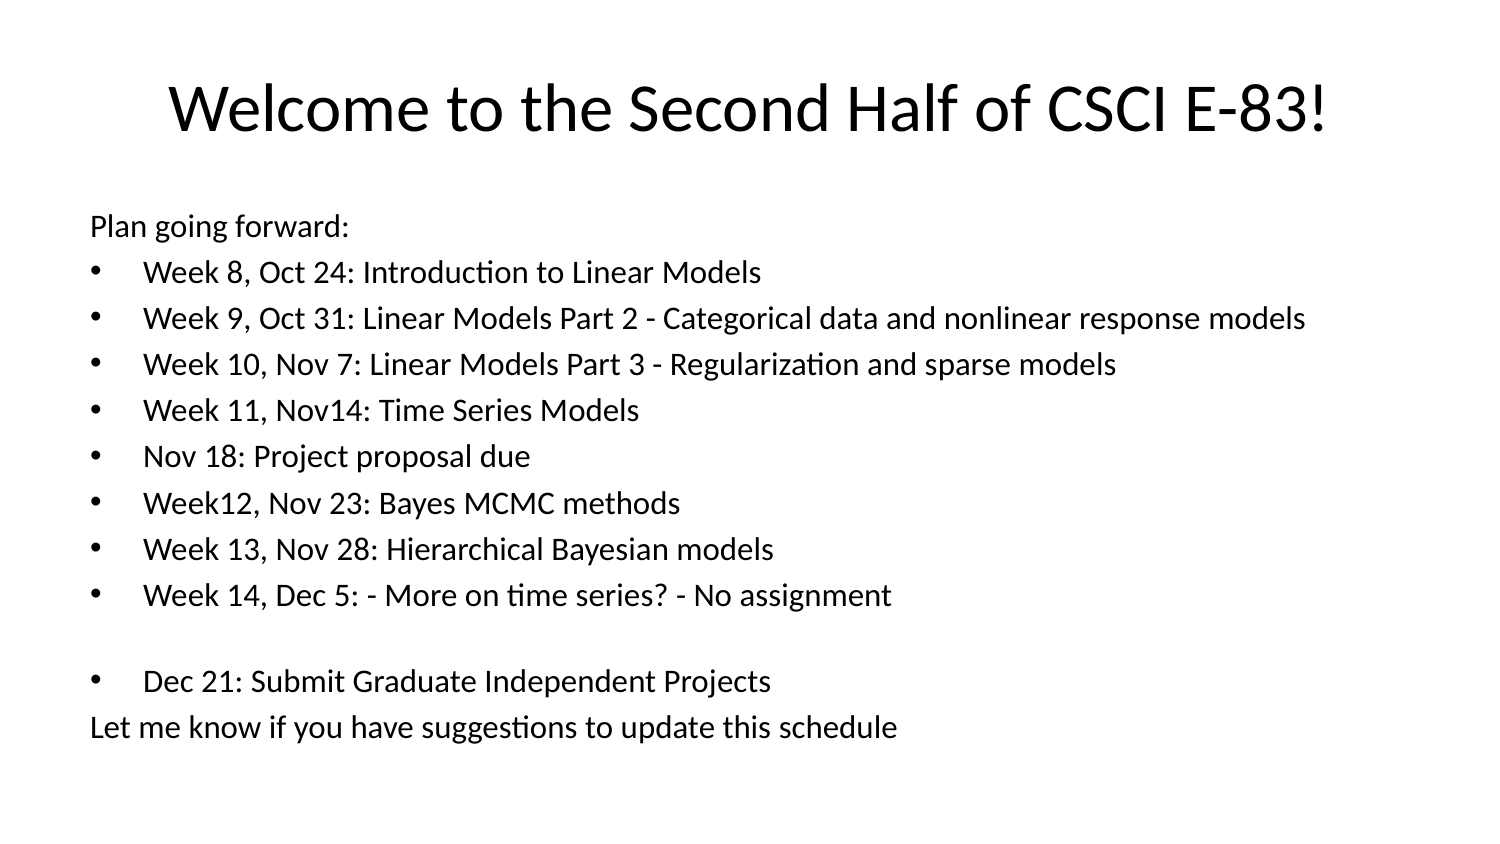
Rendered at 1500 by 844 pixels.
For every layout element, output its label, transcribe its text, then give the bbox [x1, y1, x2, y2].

title Welcome to the Second Half of CSCI E-83! [75, 33, 1425, 175]
list Plan going forward: Week 8, Oct 24: Introduction to Linear Models Week 9, Oct 31: Linear Models Part 2 - Categorical data and nonlinear response models Week 10, Nov 7: Linear Models Part 3 - Regularization and sparse models Week 11, Nov14: Time Series Models Nov 18: Project proposal due Week12, Nov 23: Bayes MCMC methods Week 13, Nov 28: Hierarchical Bayesian models Week 14, Dec 5: - More on time series? - No assignment Dec 21: Submit Graduate Independent Projects Let me know if you have suggestions to update this schedule [75, 196, 1425, 754]
